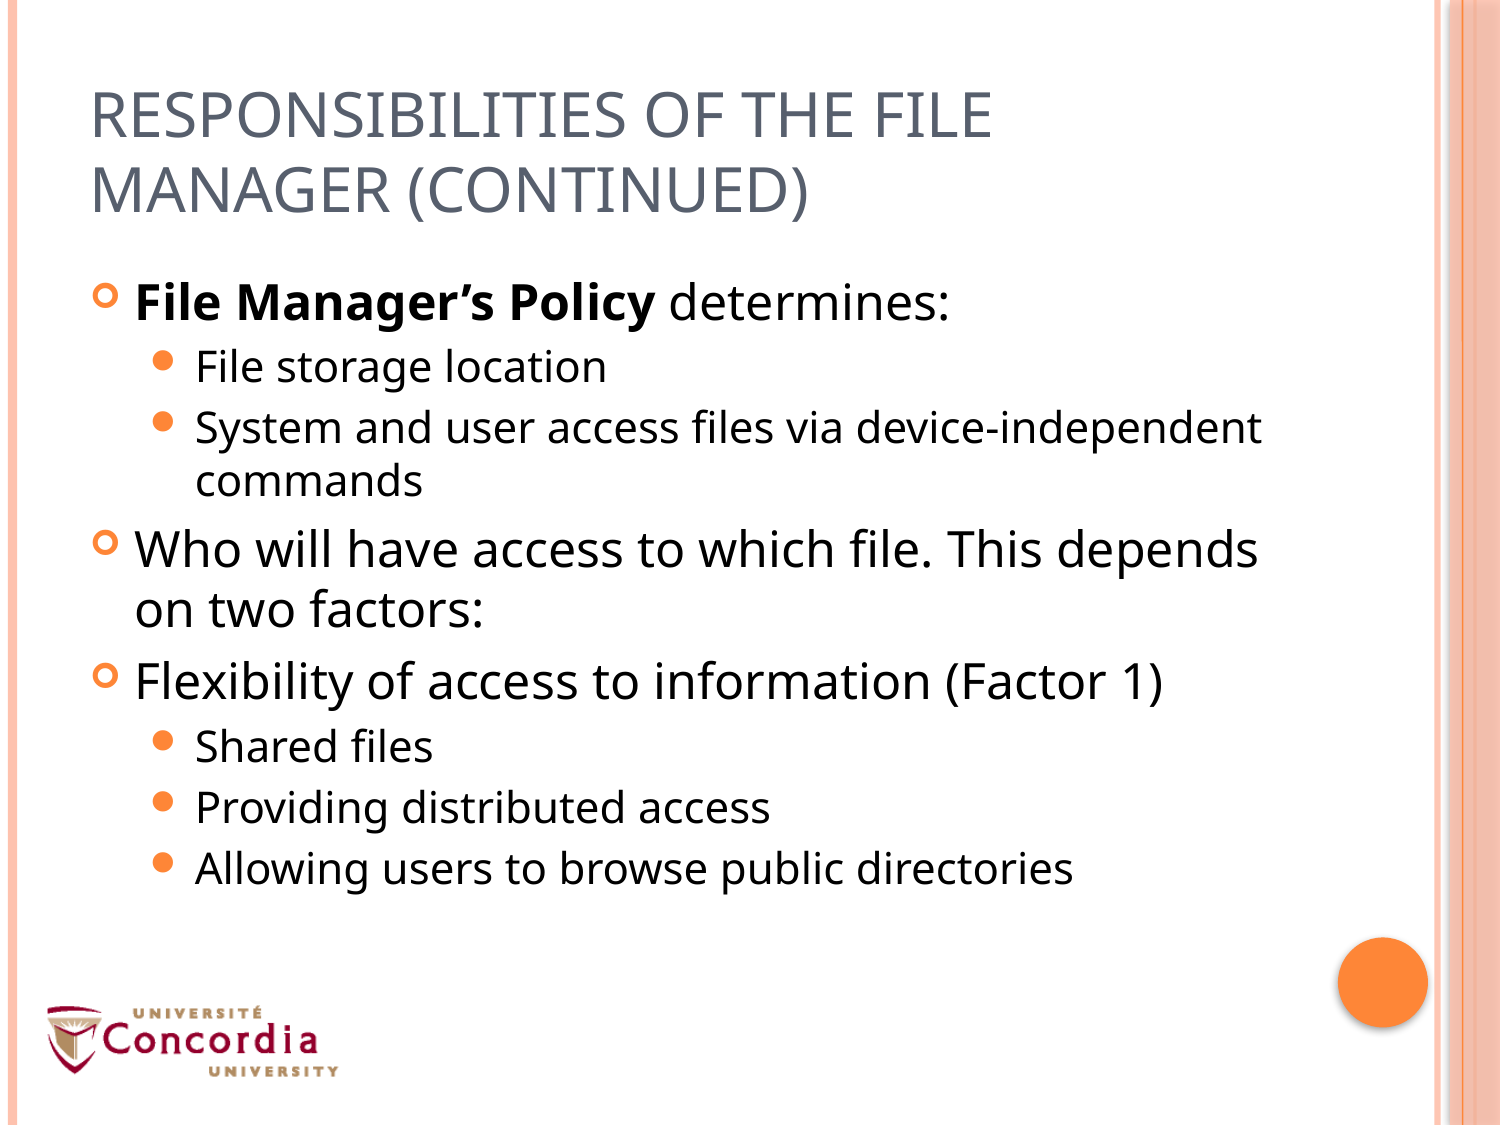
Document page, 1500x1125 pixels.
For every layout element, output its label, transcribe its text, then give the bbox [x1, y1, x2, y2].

picture [41, 975, 343, 1118]
title Responsibilities of the File Manager (continued) [75, 45, 1300, 233]
list File Manager’s Policy determines: File storage location System and user access files via device-independent commands Who will have access to which file. This depends on two factors: Flexibility of access to information (Factor 1) Shared files Providing distributed access Allowing users to browse public directories [75, 262, 1300, 1062]
